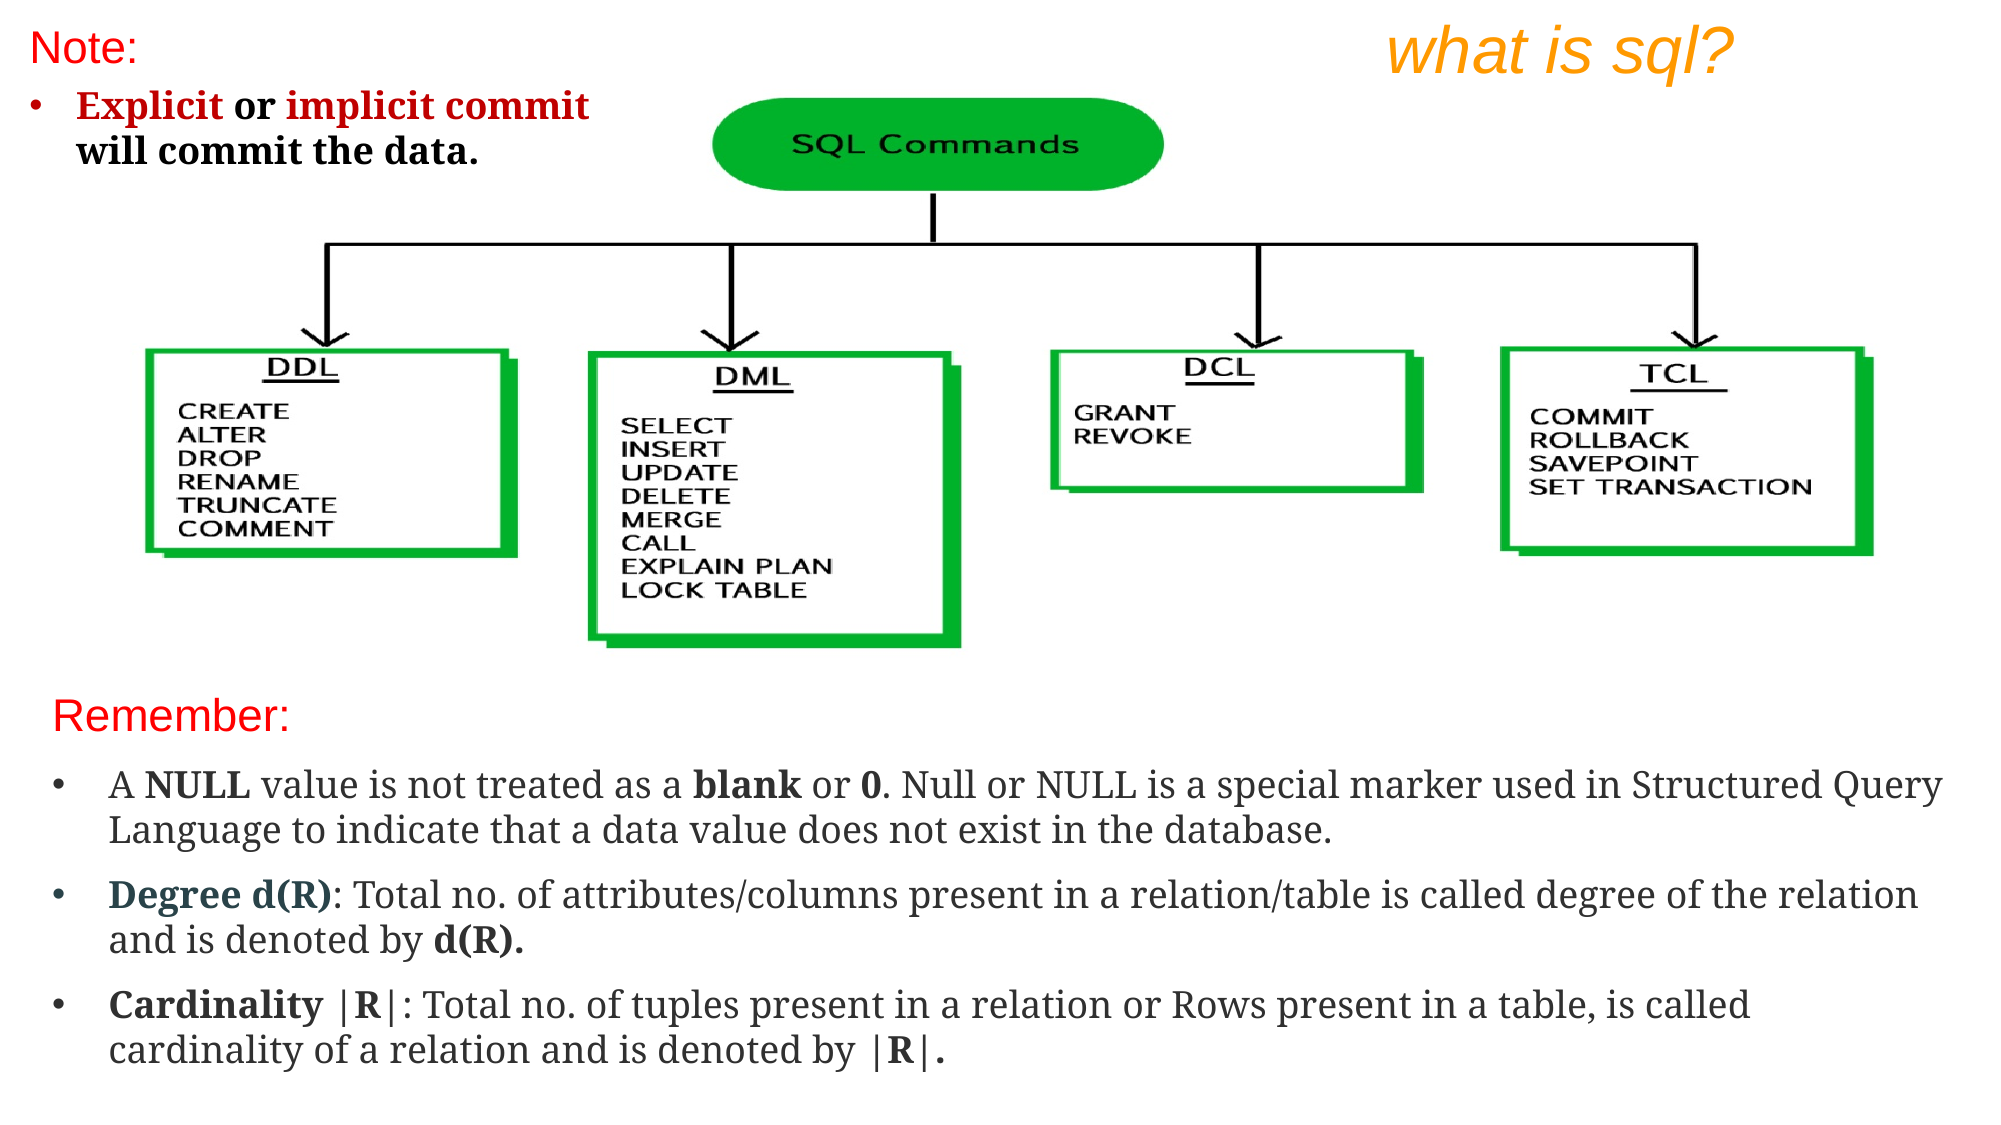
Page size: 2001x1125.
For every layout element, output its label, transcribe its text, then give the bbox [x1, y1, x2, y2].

text_box Note: Explicit or implicit commit will commit the data. [14, 10, 634, 52]
picture [0, 52, 2000, 757]
text_box what is sql? [250, 0, 1750, 52]
text_box Remember: A NULL value is not treated as a blank or 0. Null or NULL is a special marker used in Structured Query Language to indicate that a data value does not exist in the database. Degree d(R): Total no. of attributes/columns present in a relation/table is called degree of the relation and is denoted by d(R). Cardinality |R|: Total no. of tuples present in a relation or Rows present in a table, is called cardinality of a relation and is denoted by |R|. [37, 771, 1963, 1078]
